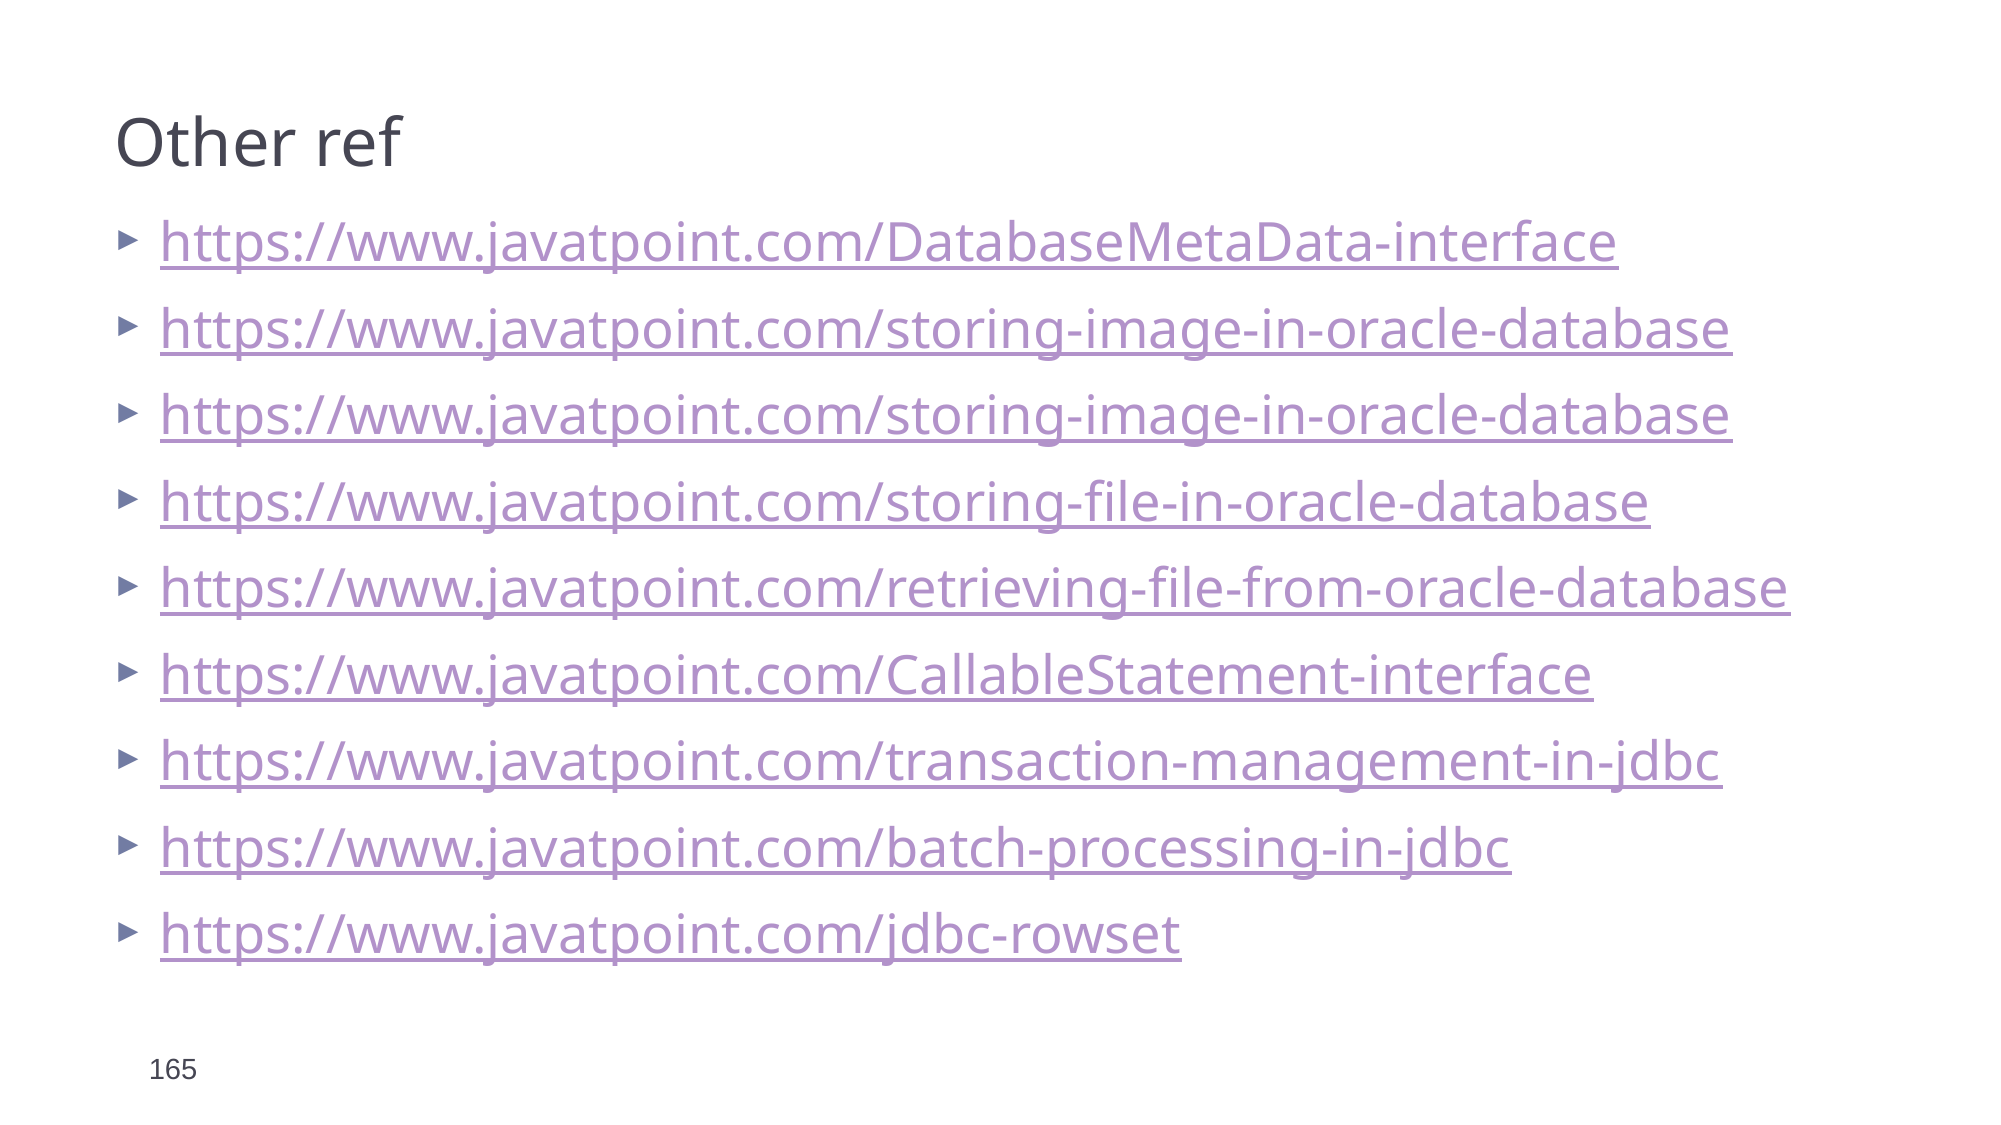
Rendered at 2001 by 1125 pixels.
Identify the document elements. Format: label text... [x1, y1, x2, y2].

list https://www.javatpoint.com/DatabaseMetaData-interface https://www.javatpoint.com/storing-image-in-oracle-database https://www.javatpoint.com/storing-image-in-oracle-database https://www.javatpoint.com/storing-file-in-oracle-database https://www.javatpoint.com/retrieving-file-from-oracle-database https://www.javatpoint.com/CallableStatement-interface https://www.javatpoint.com/transaction-management-in-jdbc https://www.javatpoint.com/batch-processing-in-jdbc https://www.javatpoint.com/jdbc-rowset [99, 200, 1900, 1010]
title Other ref [99, 24, 1900, 188]
slide_number 165 [133, 1042, 568, 1103]
